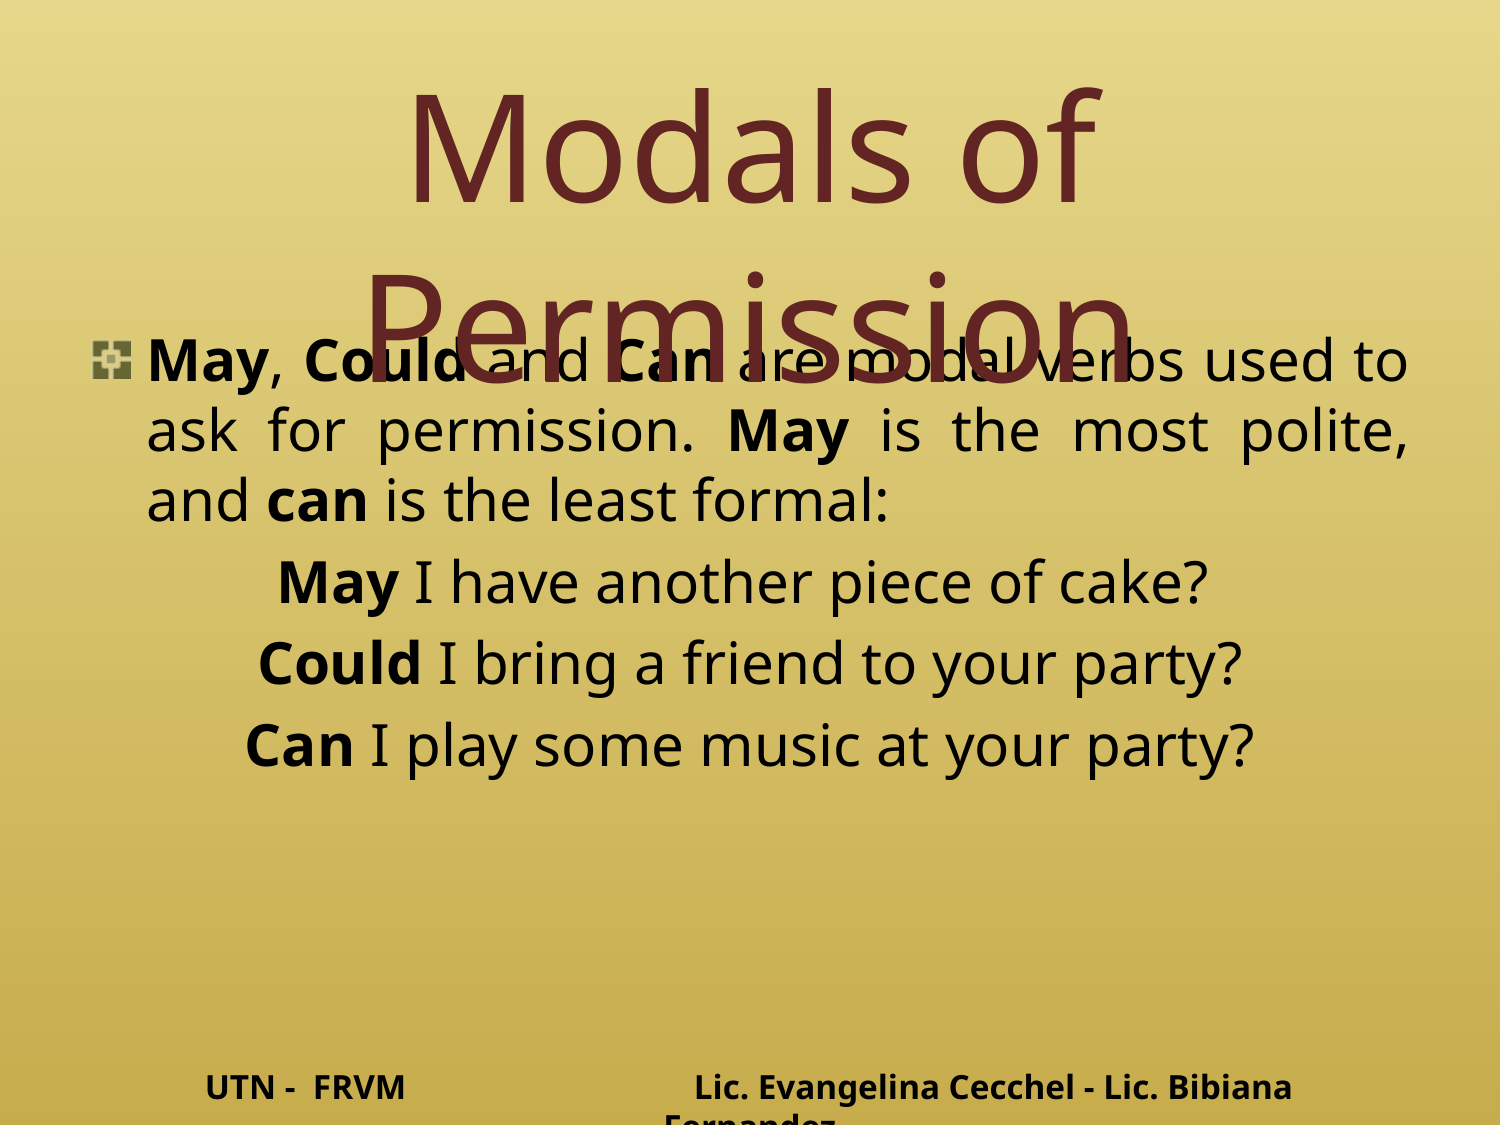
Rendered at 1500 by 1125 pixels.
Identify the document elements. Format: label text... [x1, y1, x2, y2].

list May, Could and Can are modal verbs used to ask for permission. May is the most polite, and can is the least formal: May I have another piece of cake? Could I bring a friend to your party? Can I play some music at your party? [75, 327, 1425, 1059]
picture [90, 338, 131, 379]
title Modals of Permission [75, 138, 1425, 327]
footer UTN - FRVM Lic. Evangelina Cecchel - Lic. Bibiana Fernandez [171, 1058, 1329, 1125]
